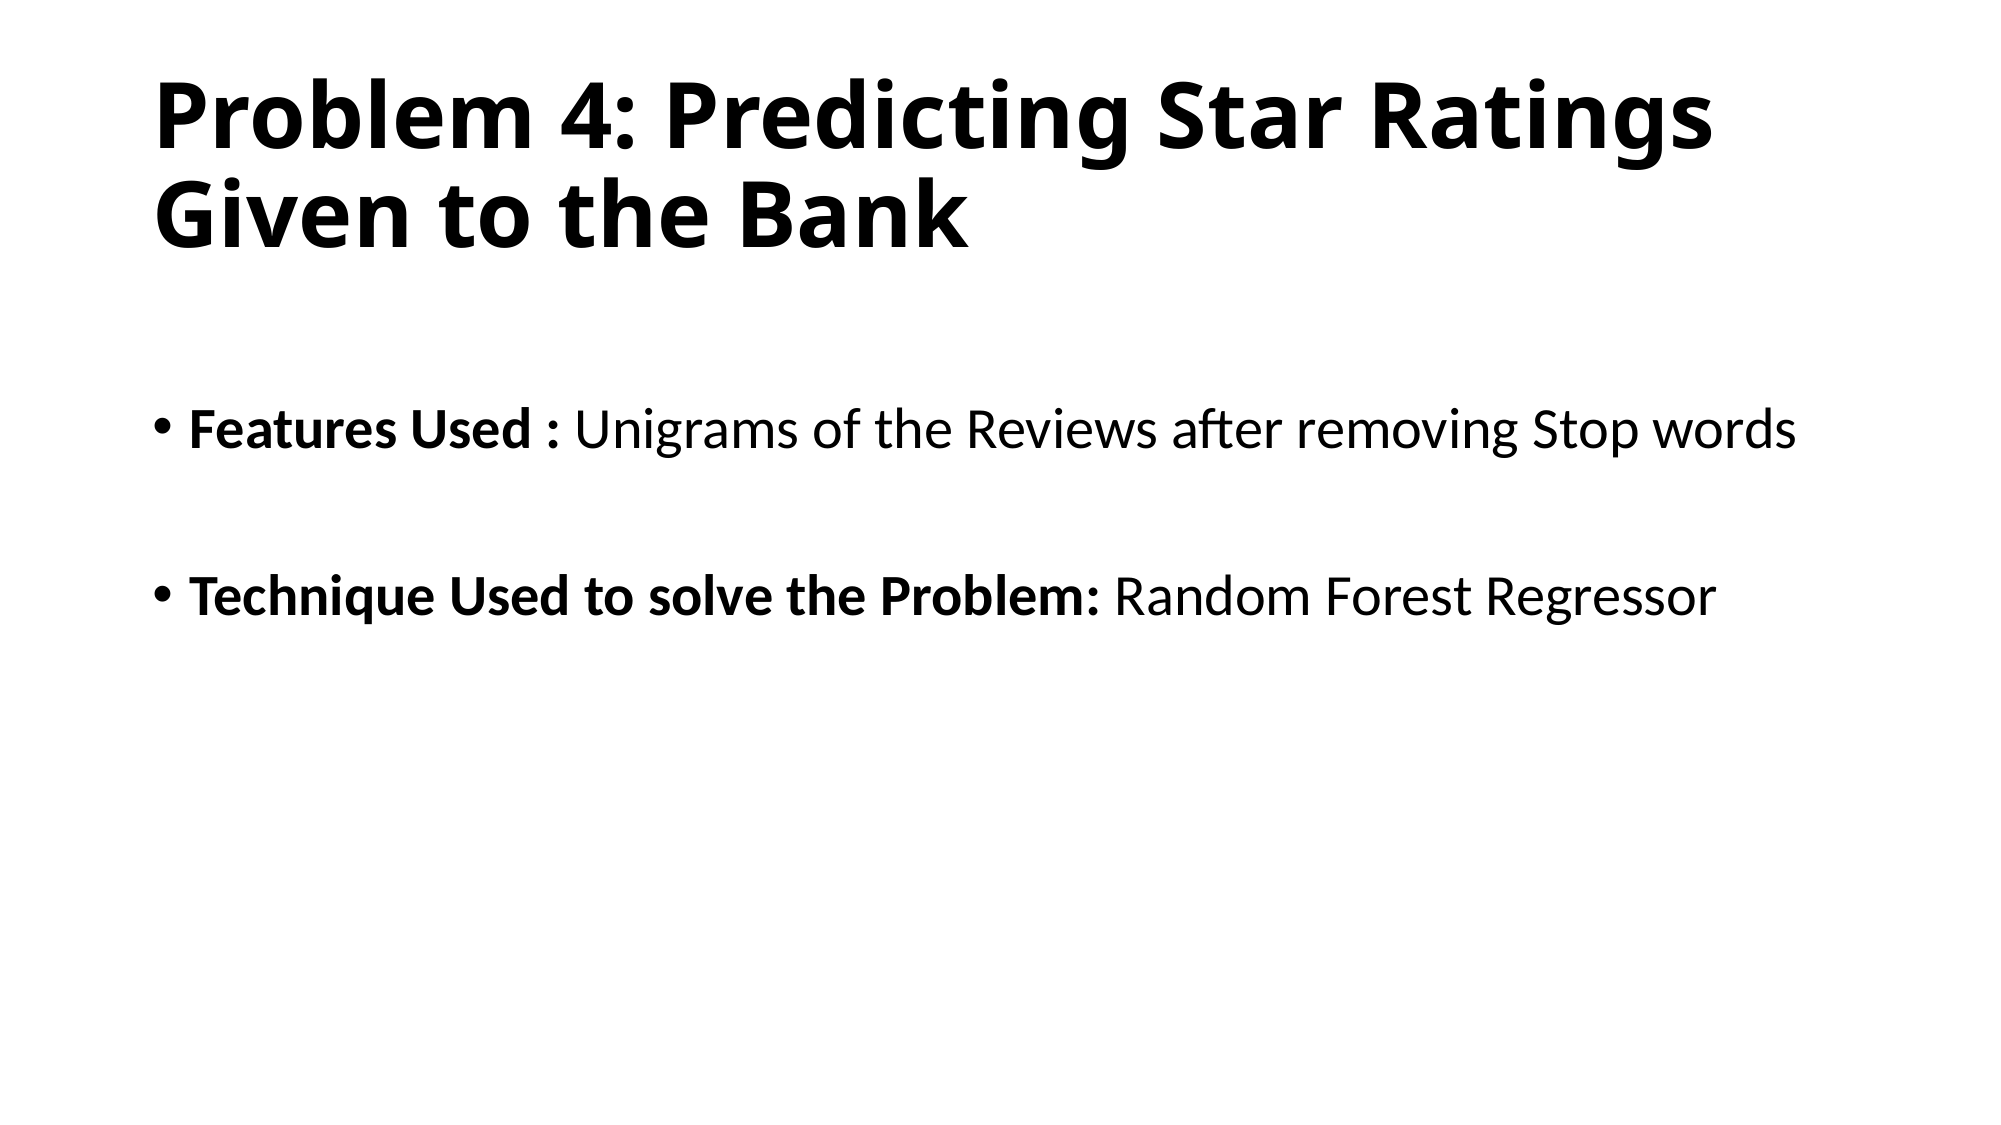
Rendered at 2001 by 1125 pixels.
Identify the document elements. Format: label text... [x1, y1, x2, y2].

list Features Used : Unigrams of the Reviews after removing Stop words Technique Used to solve the Problem: Random Forest Regressor [137, 299, 1863, 1014]
title Problem 4: Predicting Star Ratings Given to the Bank [137, 59, 1863, 278]
